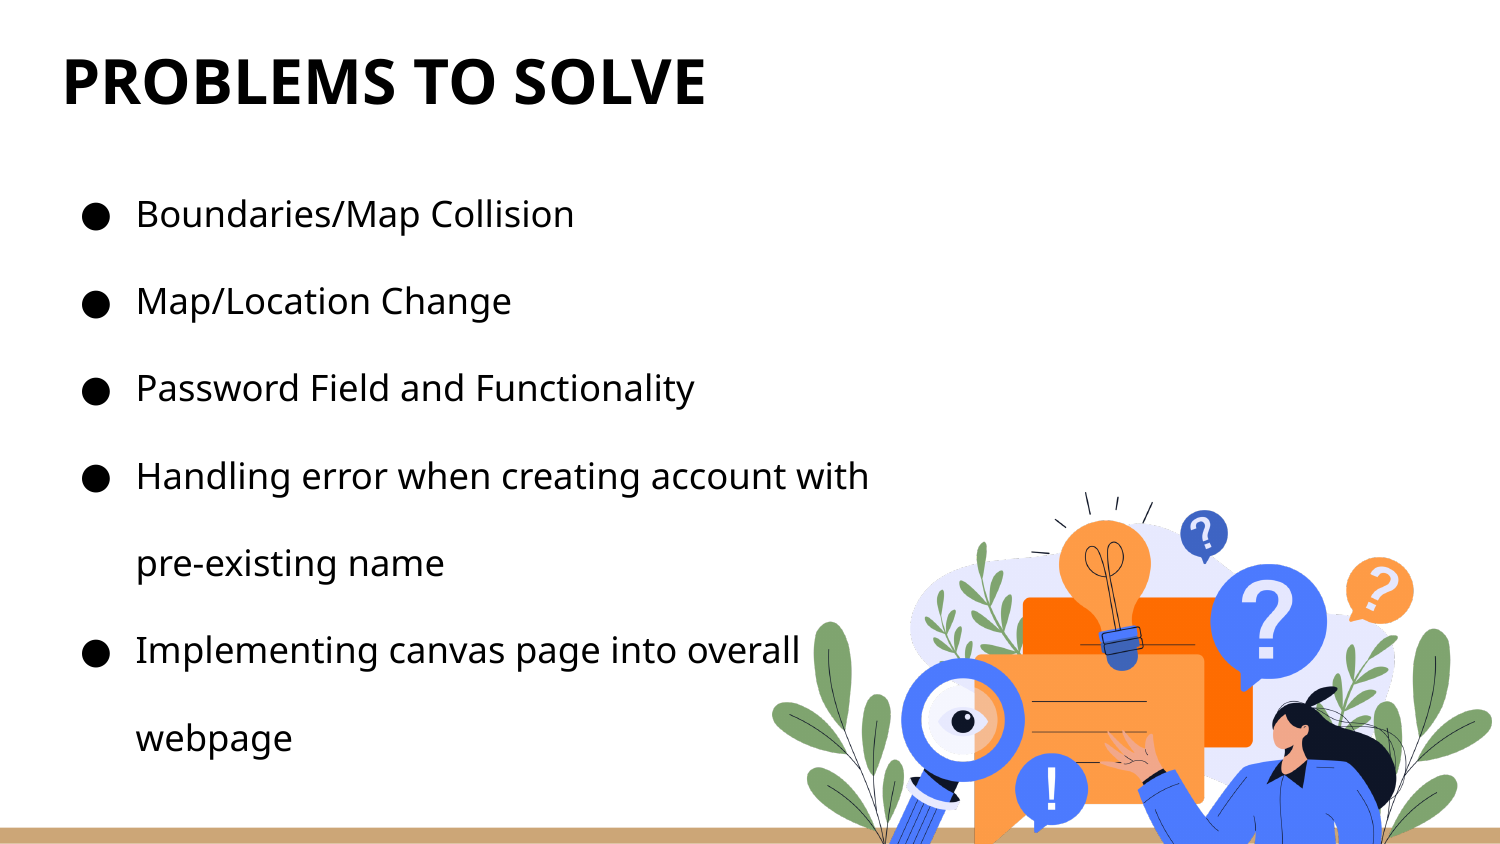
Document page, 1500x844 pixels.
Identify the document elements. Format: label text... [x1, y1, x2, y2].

picture [772, 492, 1493, 844]
list Boundaries/Map Collision Map/Location Change Password Field and Functionality Handling error when creating account with pre-existing name Implementing canvas page into overall webpage [46, 132, 937, 776]
title PROBLEMS TO SOLVE [46, 44, 1308, 133]
